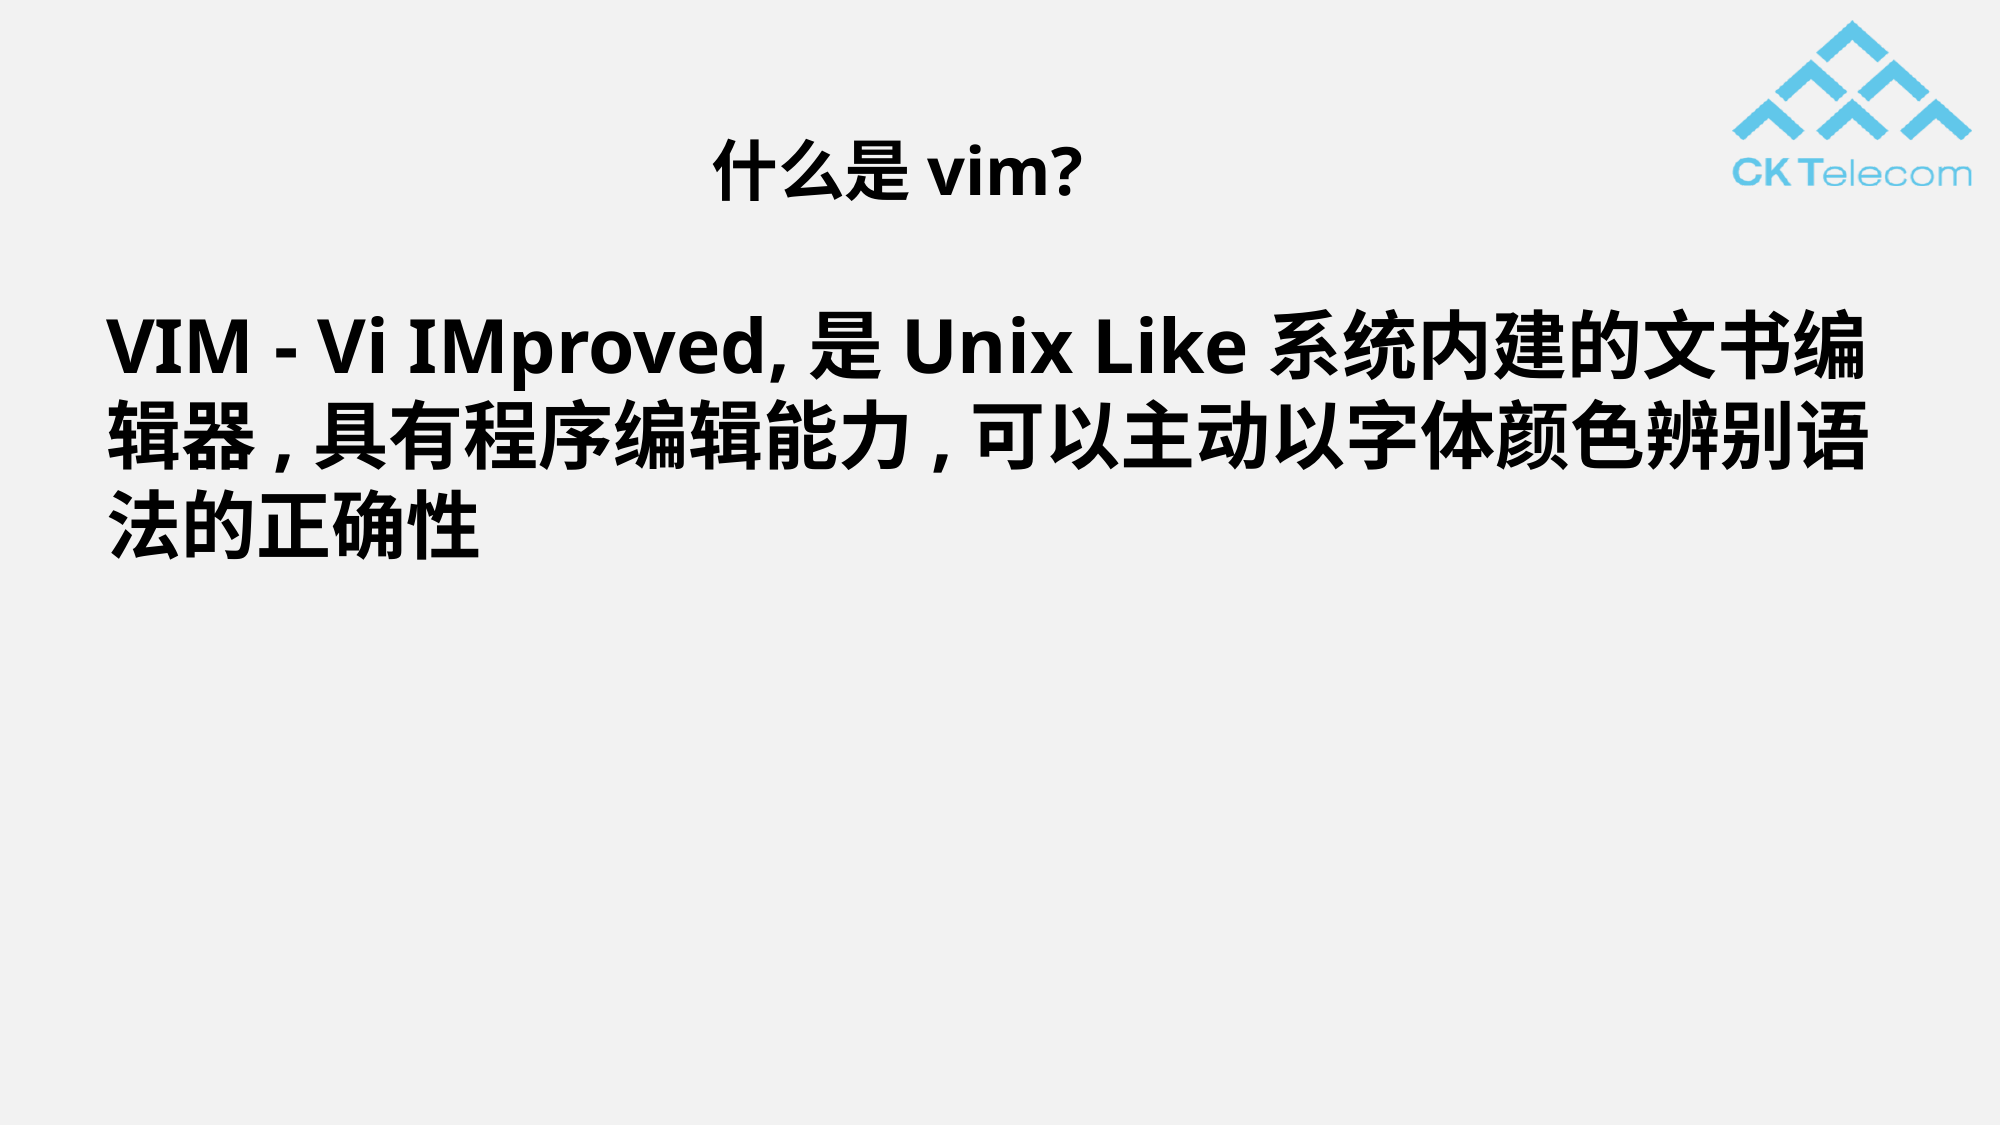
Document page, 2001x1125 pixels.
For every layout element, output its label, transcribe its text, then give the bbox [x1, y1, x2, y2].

text_box 什么是vim? [376, 121, 1418, 217]
picture [1732, 20, 1972, 187]
text_box VIM - Vi IMproved,是Unix Like系统内建的文书编辑器,具有程序编辑能力,可以主动以字体颜色辨别语法的正确性 [91, 291, 1936, 576]
